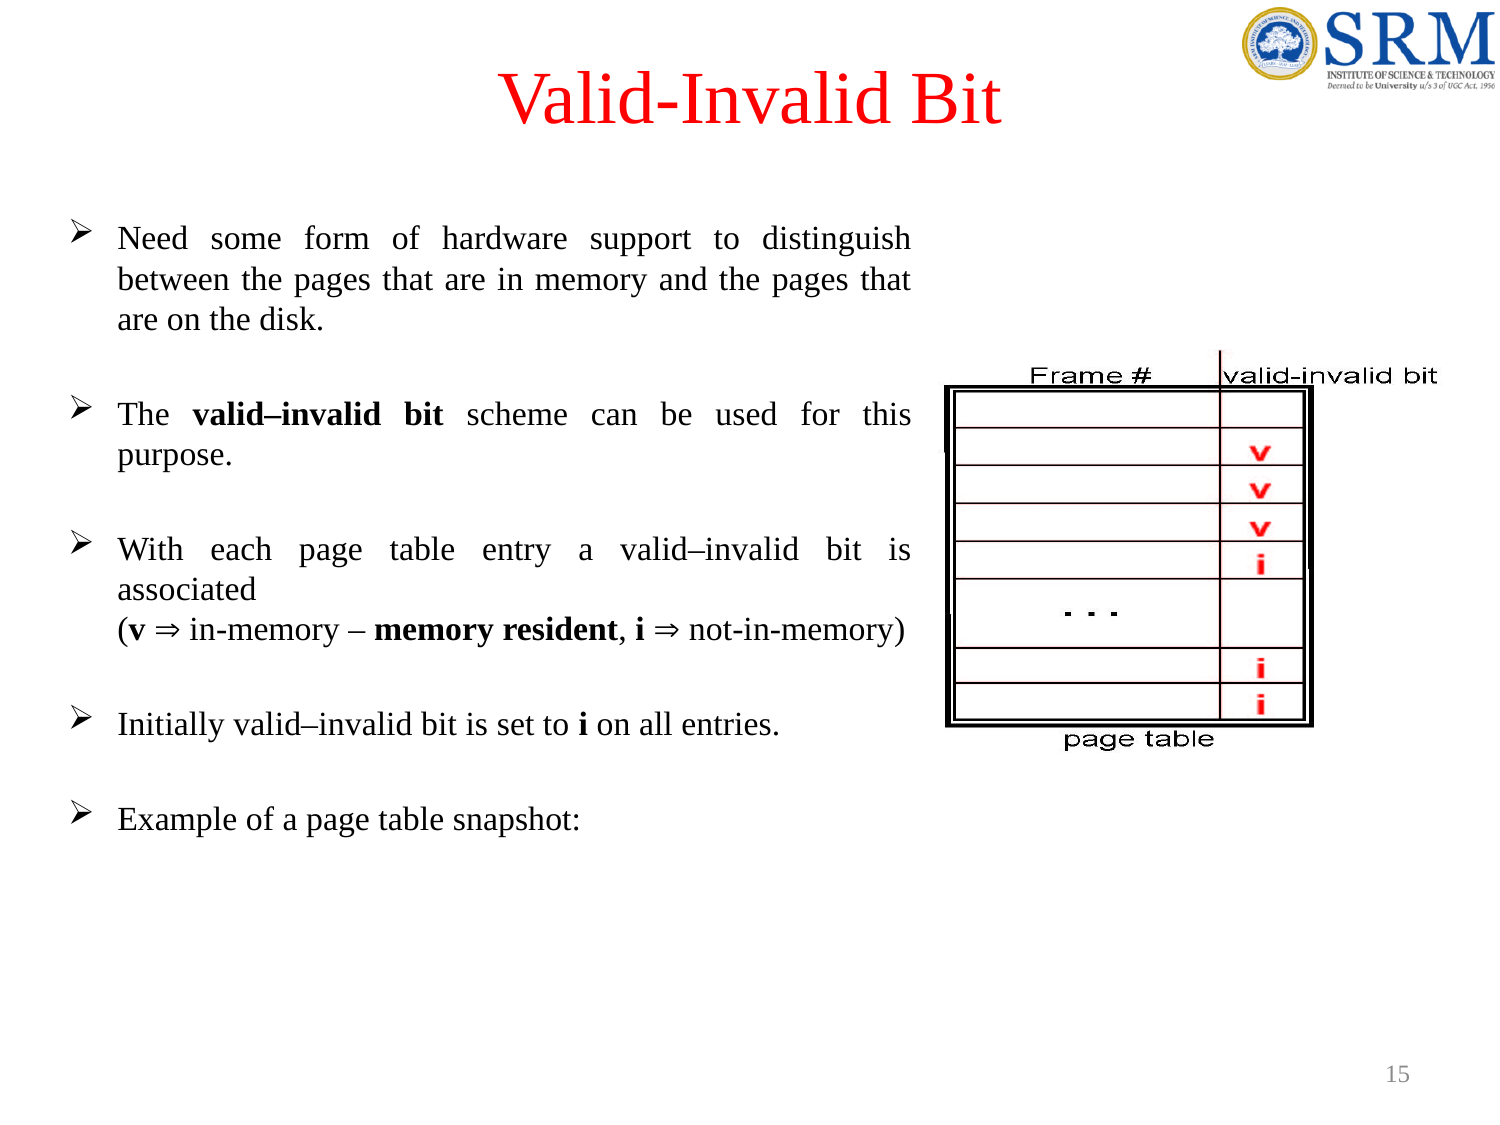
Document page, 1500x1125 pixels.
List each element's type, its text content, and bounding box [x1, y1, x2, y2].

picture [938, 349, 1444, 754]
slide_number 15 [1074, 1042, 1425, 1103]
list Need some form of hardware support to distinguish between the pages that are in memory and the pages that are on the disk. The valid–invalid bit scheme can be used for this purpose. With each page table entry a valid–invalid bit is associated (v  in-memory – memory resident, i  not-in-memory) Initially valid–invalid bit is set to i on all entries. Example of a page table snapshot: [53, 208, 928, 965]
title Valid-Invalid Bit [0, 0, 1500, 188]
